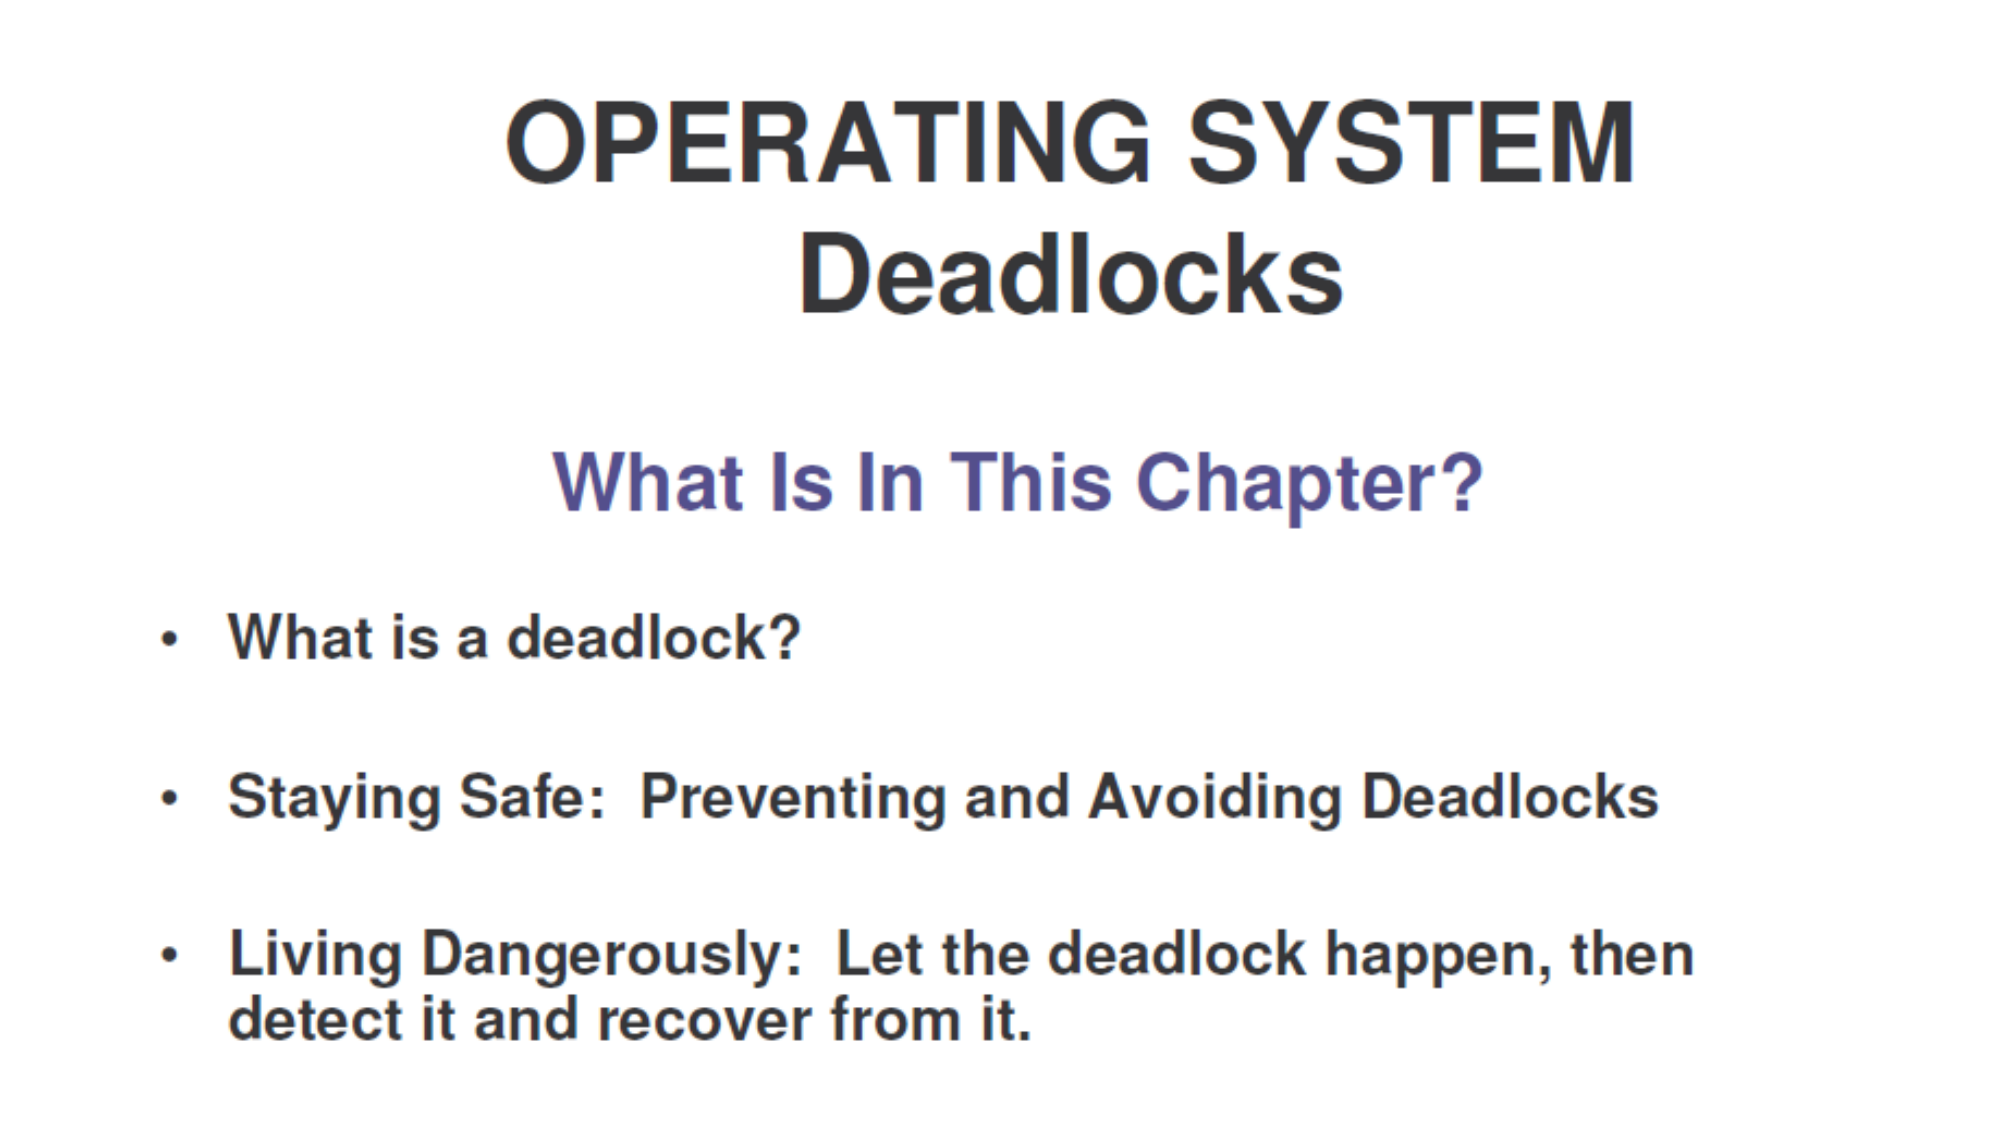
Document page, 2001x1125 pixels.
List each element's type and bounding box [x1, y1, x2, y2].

list [131, 80, 1710, 1067]
